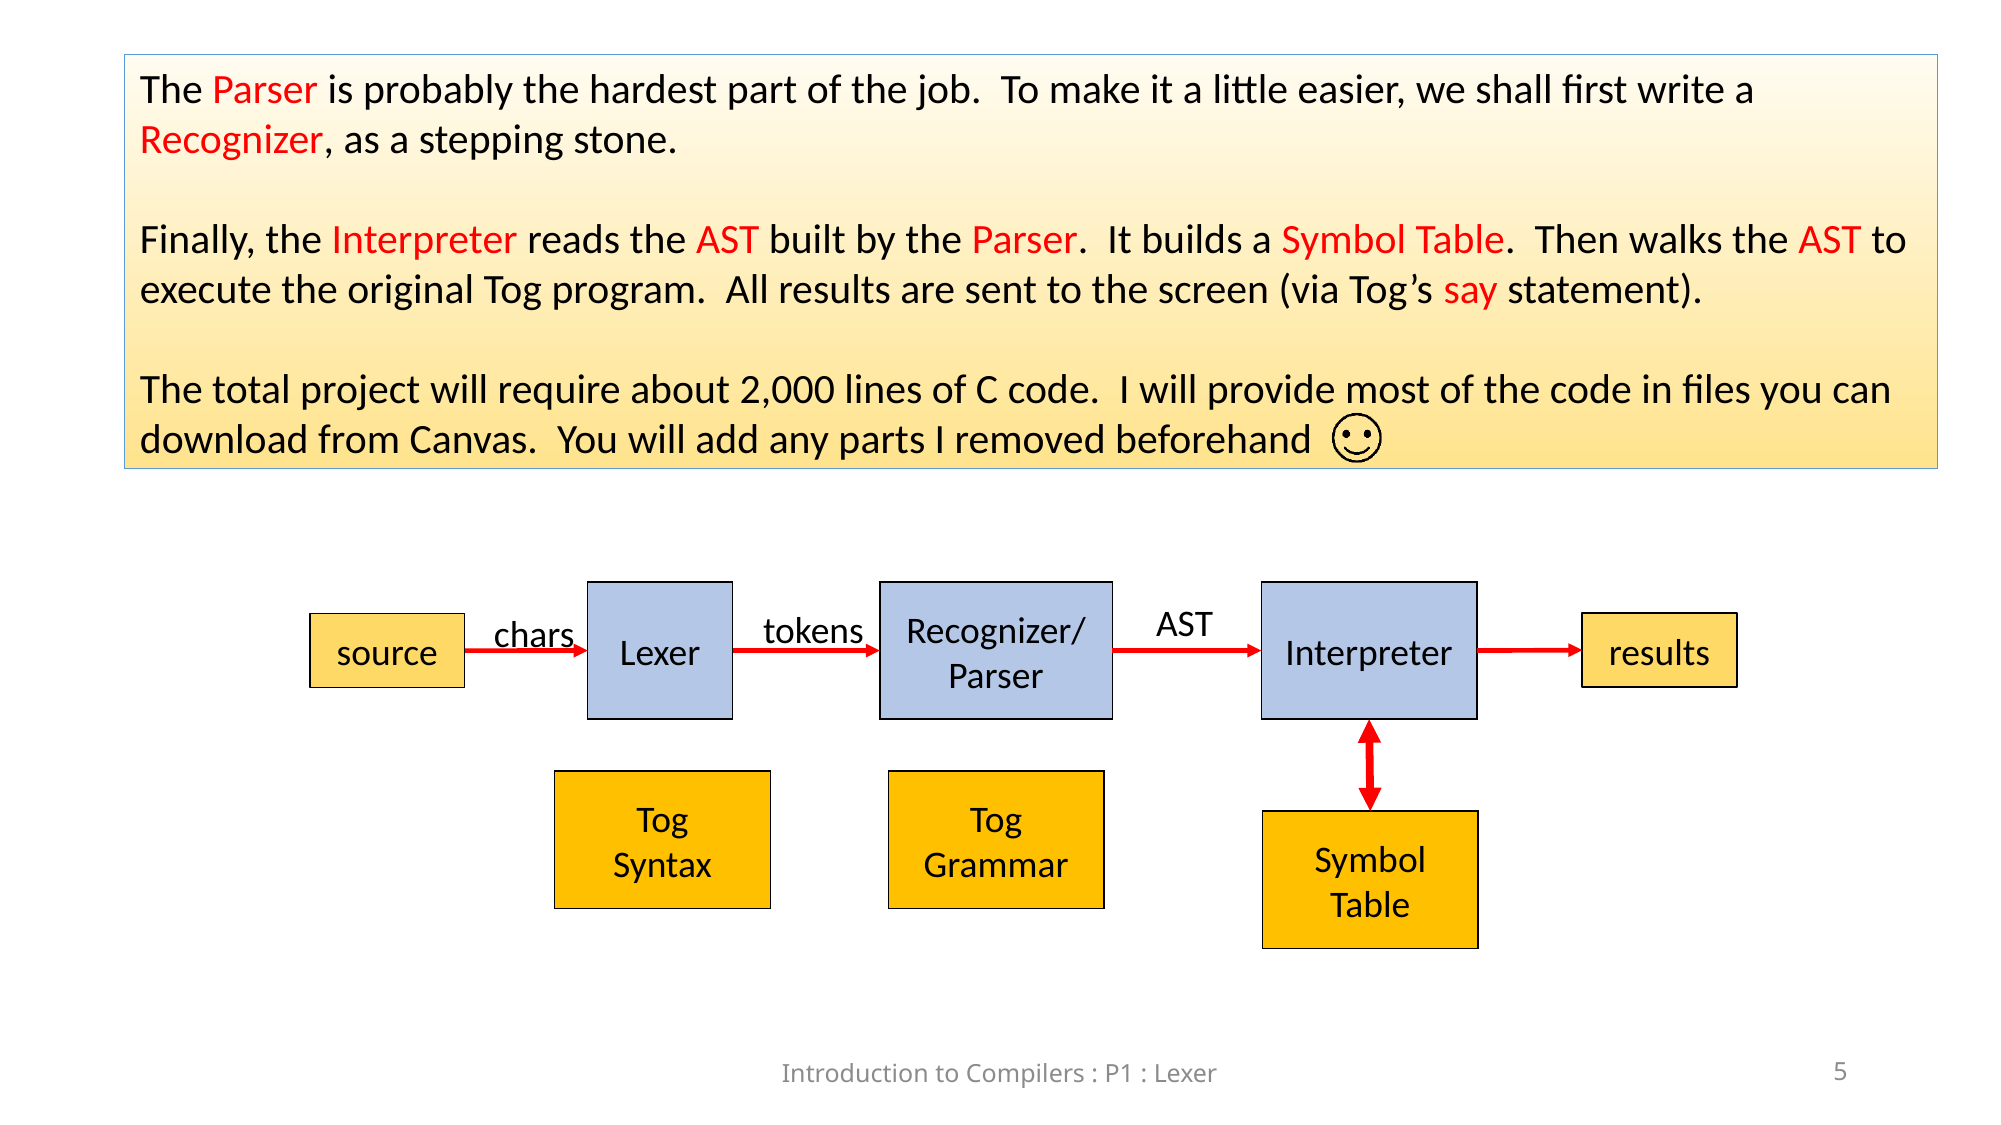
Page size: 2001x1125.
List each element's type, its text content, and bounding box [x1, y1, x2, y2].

text_box Symbol Table [1262, 811, 1479, 949]
text_box The Parser is probably the hardest part of the job. To make it a little easier, we shall first write a Recognizer, as a stepping stone. Finally, the Interpreter reads the AST built by the Parser. It builds a Symbol Table. Then walks the AST to execute the original Tog program. All results are sent to the screen (via Tog’s say statement). The total project will require about 2,000 lines of C code. I will provide most of the code in files you can download from Canvas. You will add any parts I removed beforehand [124, 54, 1938, 469]
text_box results [1582, 613, 1737, 688]
text_box AST [1122, 591, 1247, 650]
text_box Tog Grammar [888, 771, 1104, 909]
text_box chars [467, 595, 601, 670]
text_box Lexer [587, 581, 733, 720]
text_box Recognizer/Parser [879, 581, 1113, 720]
footer Introduction to Compilers : P1 : Lexer [662, 1042, 1338, 1103]
slide_number 5 [1412, 1042, 1863, 1103]
text_box Interpreter [1261, 581, 1477, 720]
text_box tokens [736, 591, 891, 666]
picture [1324, 406, 1388, 469]
text_box source [310, 613, 465, 688]
text_box Tog Syntax [554, 771, 771, 909]
